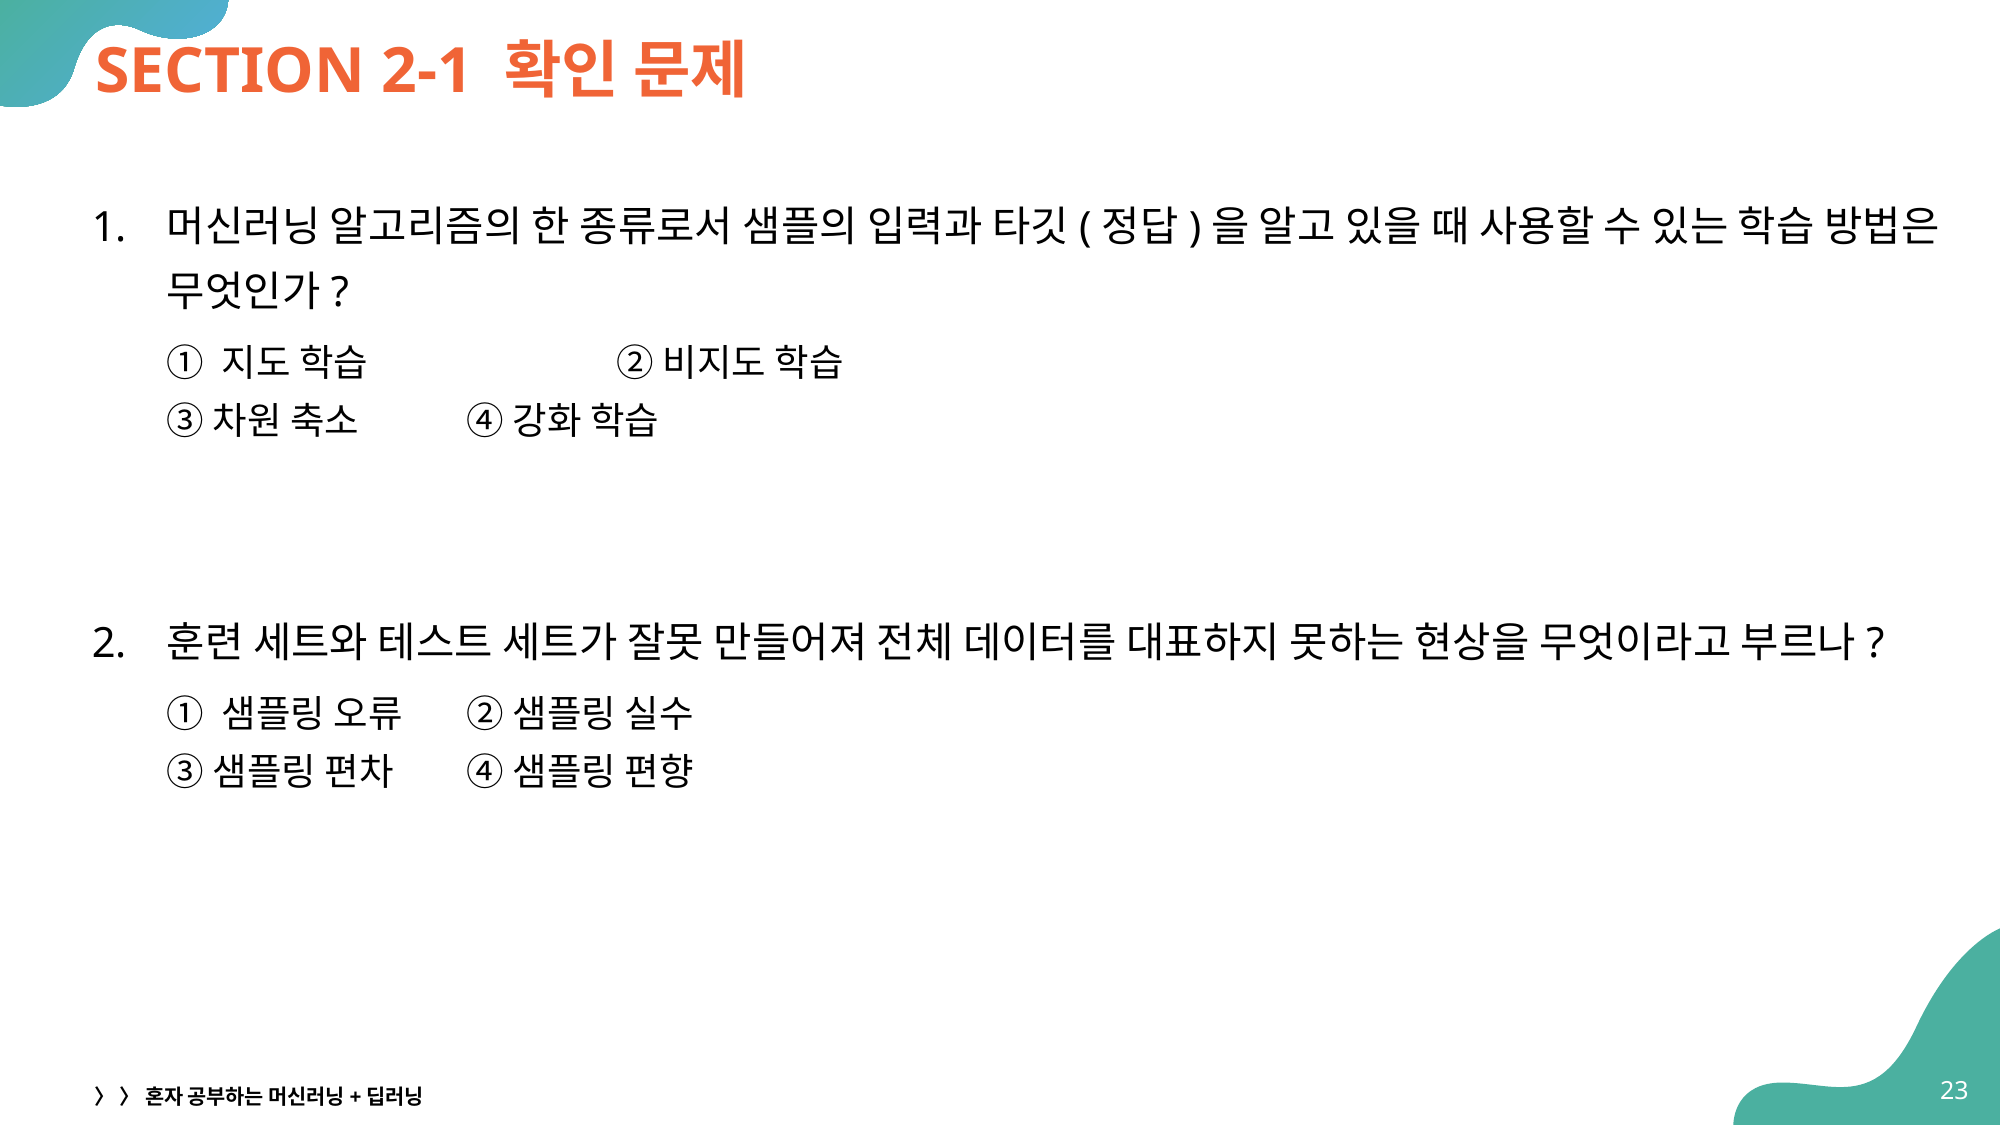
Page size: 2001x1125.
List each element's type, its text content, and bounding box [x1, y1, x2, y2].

slide_number 23 [1917, 1061, 1984, 1122]
footer 〉 〉 혼자 공부하는 머신러닝+딥러닝 [79, 1078, 755, 1114]
title SECTION 2-1 확인 문제 [79, 17, 1931, 128]
list 머신러닝 알고리즘의 한 종류로서 샘플의 입력과 타깃(정답)을 알고 있을 때 사용할 수 있는 학습 방법은 무엇인가? ① 지도 학습 ② 비지도 학습 ③ 차원 축소 ④ 강화 학습 훈련 세트와 테스트 세트가 잘못 만들어져 전체 데이터를 대표하지 못하는 현상을 무엇이라고 부르나? ① 샘플링 오류 ② 샘플링 실수 ③ 샘플링 편차 ④ 샘플링 편향 [76, 177, 1981, 1063]
